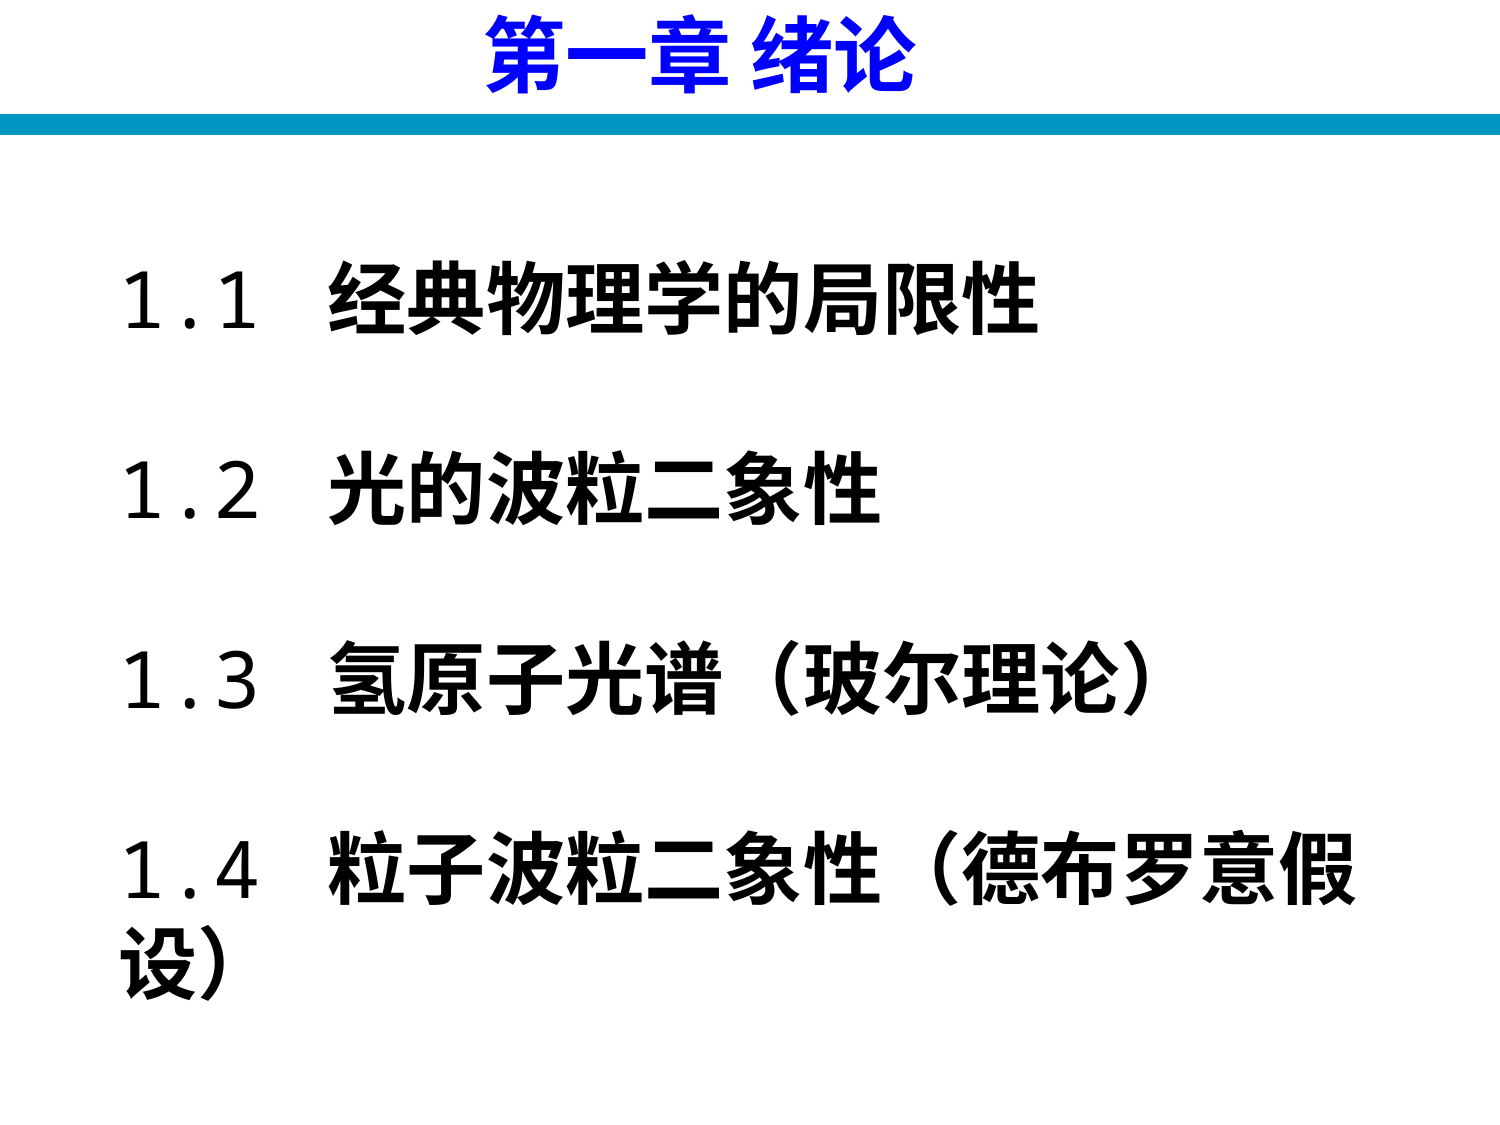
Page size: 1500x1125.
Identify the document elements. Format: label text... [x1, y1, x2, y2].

title 第一章 绪论 [419, 14, 980, 105]
text_box 1.1 经典物理学的局限性 1.2 光的波粒二象性 1.3 氢原子光谱（玻尔理论） 1.4 粒子波粒二象性（德布罗意假设） [103, 242, 1459, 1018]
